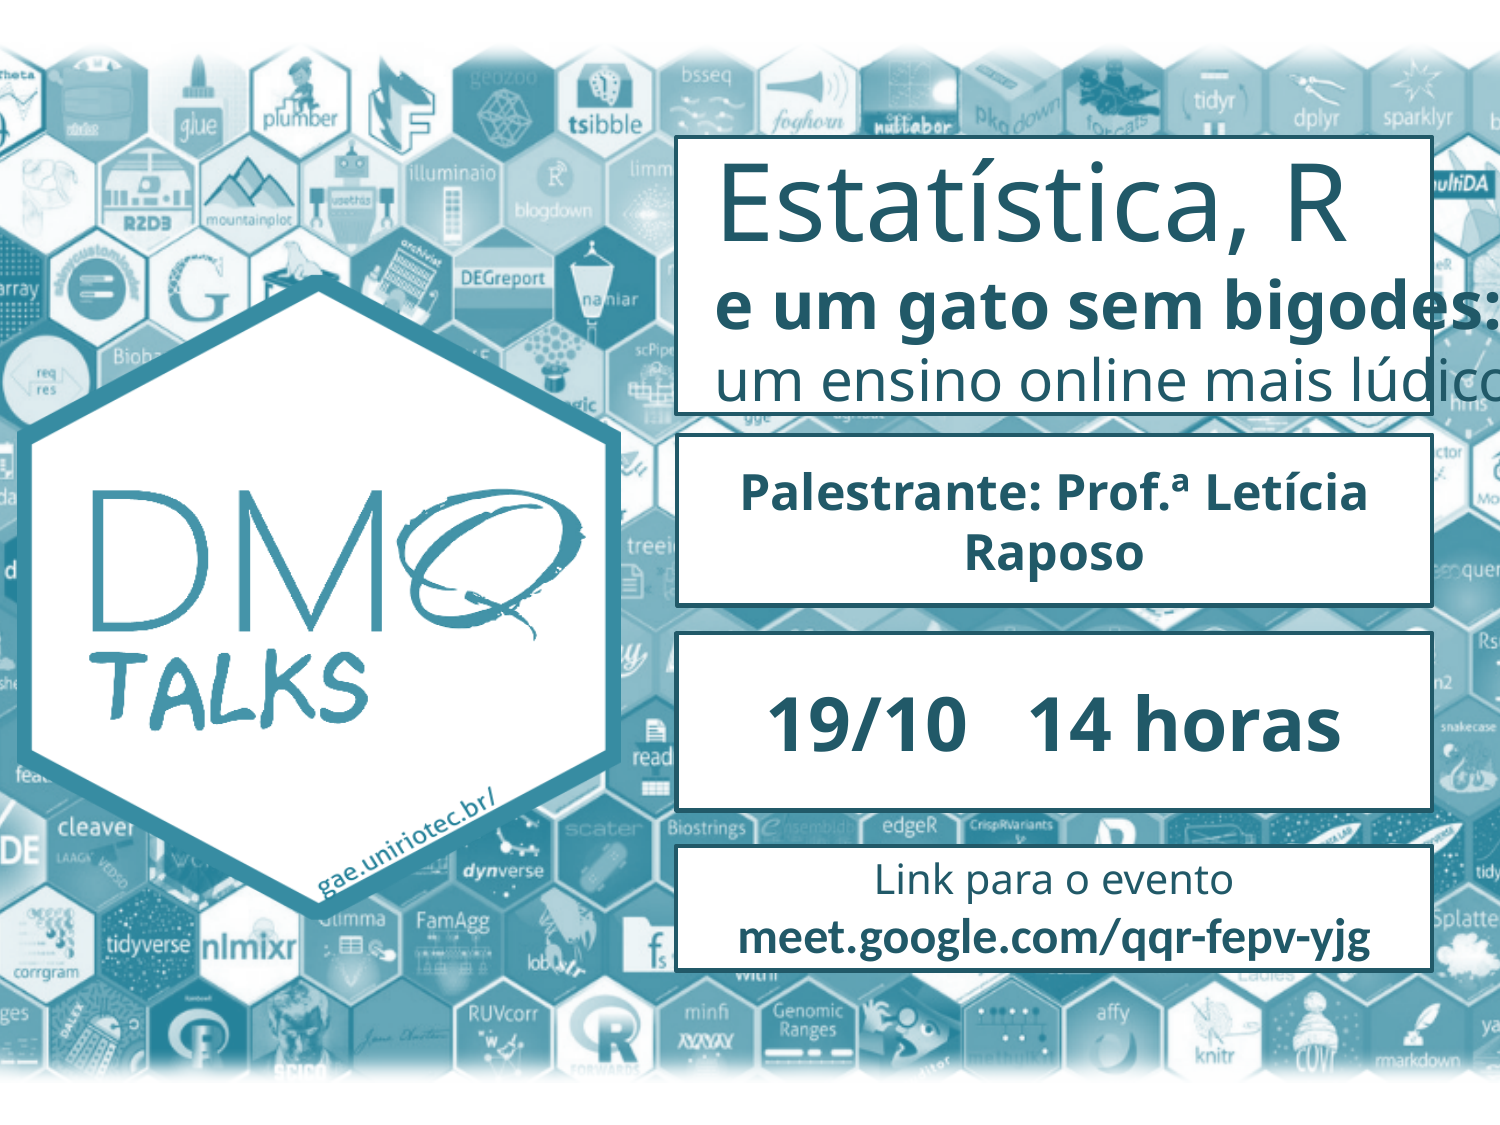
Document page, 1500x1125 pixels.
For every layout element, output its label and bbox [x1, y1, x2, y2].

text_box [0, 42, 1500, 1083]
